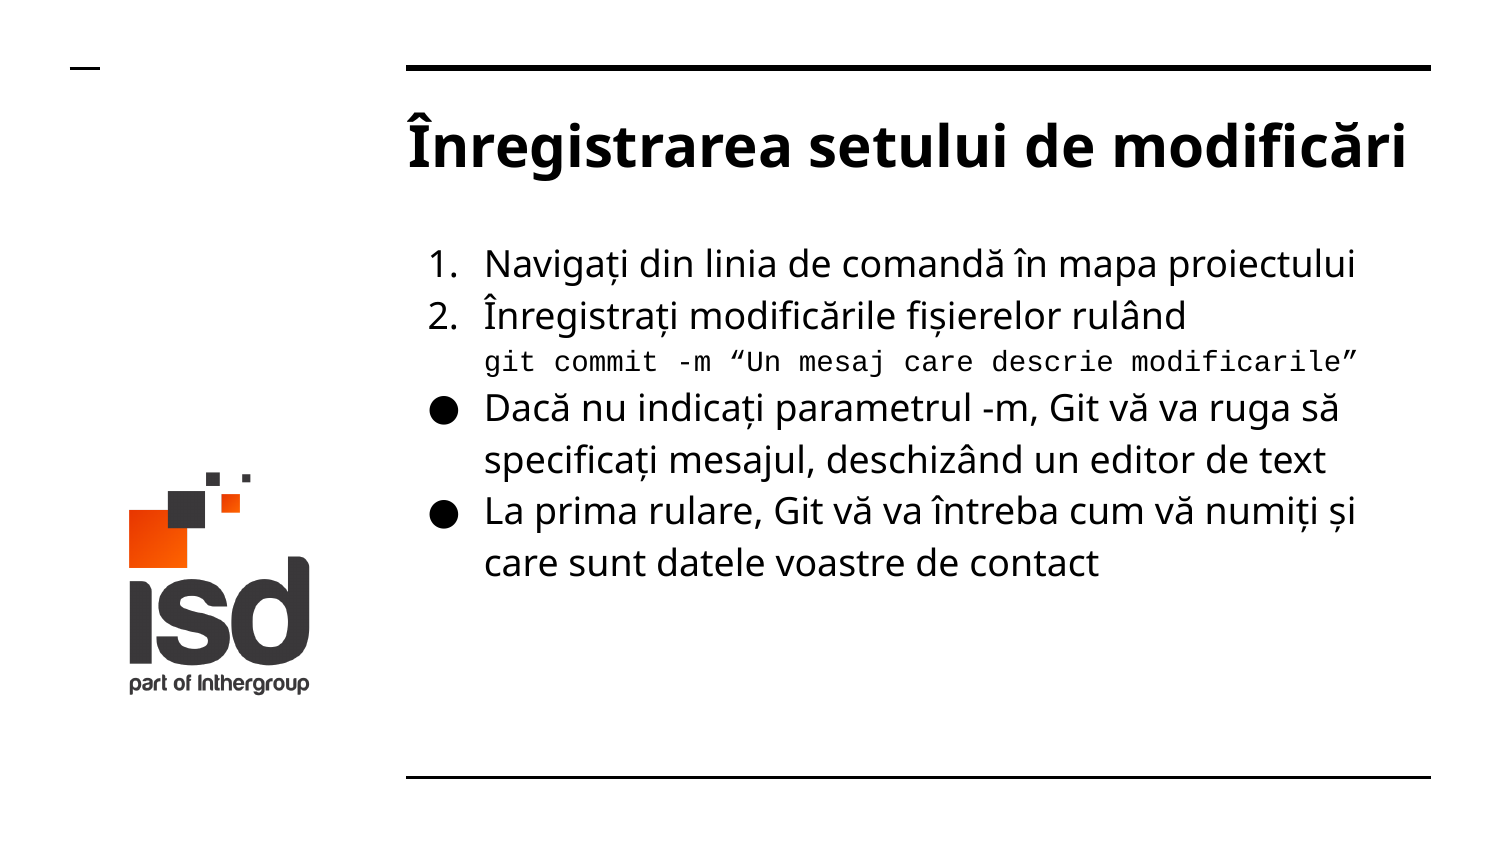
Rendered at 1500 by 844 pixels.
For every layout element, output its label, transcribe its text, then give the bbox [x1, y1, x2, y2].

picture [37, 414, 382, 756]
list Navigați din linia de comandă în mapa proiectului Înregistrați modificările fișierelor rulând git commit -m “Un mesaj care descrie modificarile” Dacă nu indicați parametrul -m, Git vă va ruga să specificați mesajul, deschizând un editor de text La prima rulare, Git vă va întreba cum vă numiți și care sunt datele voastre de contact [393, 218, 1431, 756]
title Înregistrarea setului de modificări [393, 94, 1431, 199]
